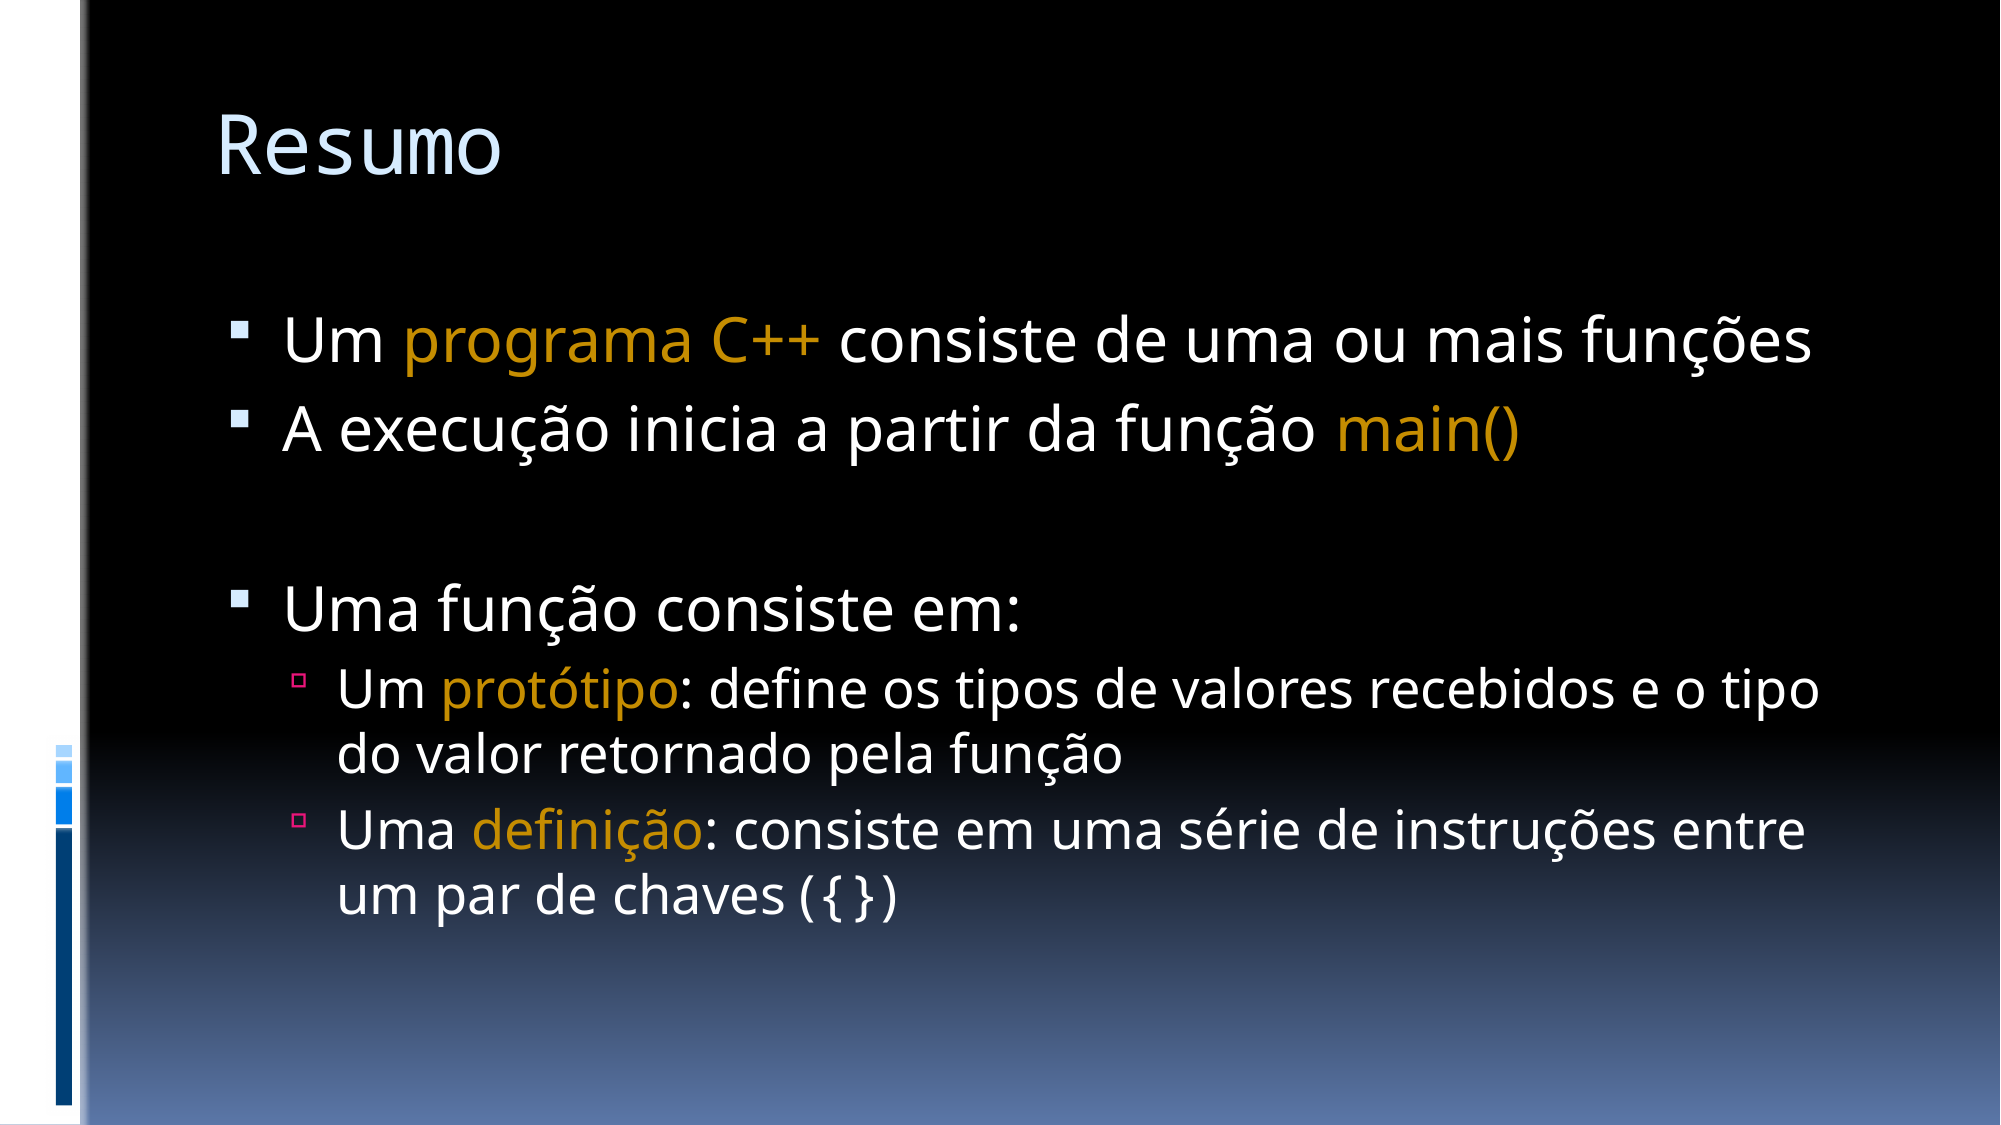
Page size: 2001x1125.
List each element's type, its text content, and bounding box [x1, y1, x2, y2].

list Um programa C++ consiste de uma ou mais funções A execução inicia a partir da função main() Uma função consiste em: Um protótipo: define os tipos de valores recebidos e o tipo do valor retornado pela função Uma definição: consiste em uma série de instruções entre um par de chaves ({}) [200, 292, 1900, 1043]
title Resumo [200, 83, 1900, 234]
